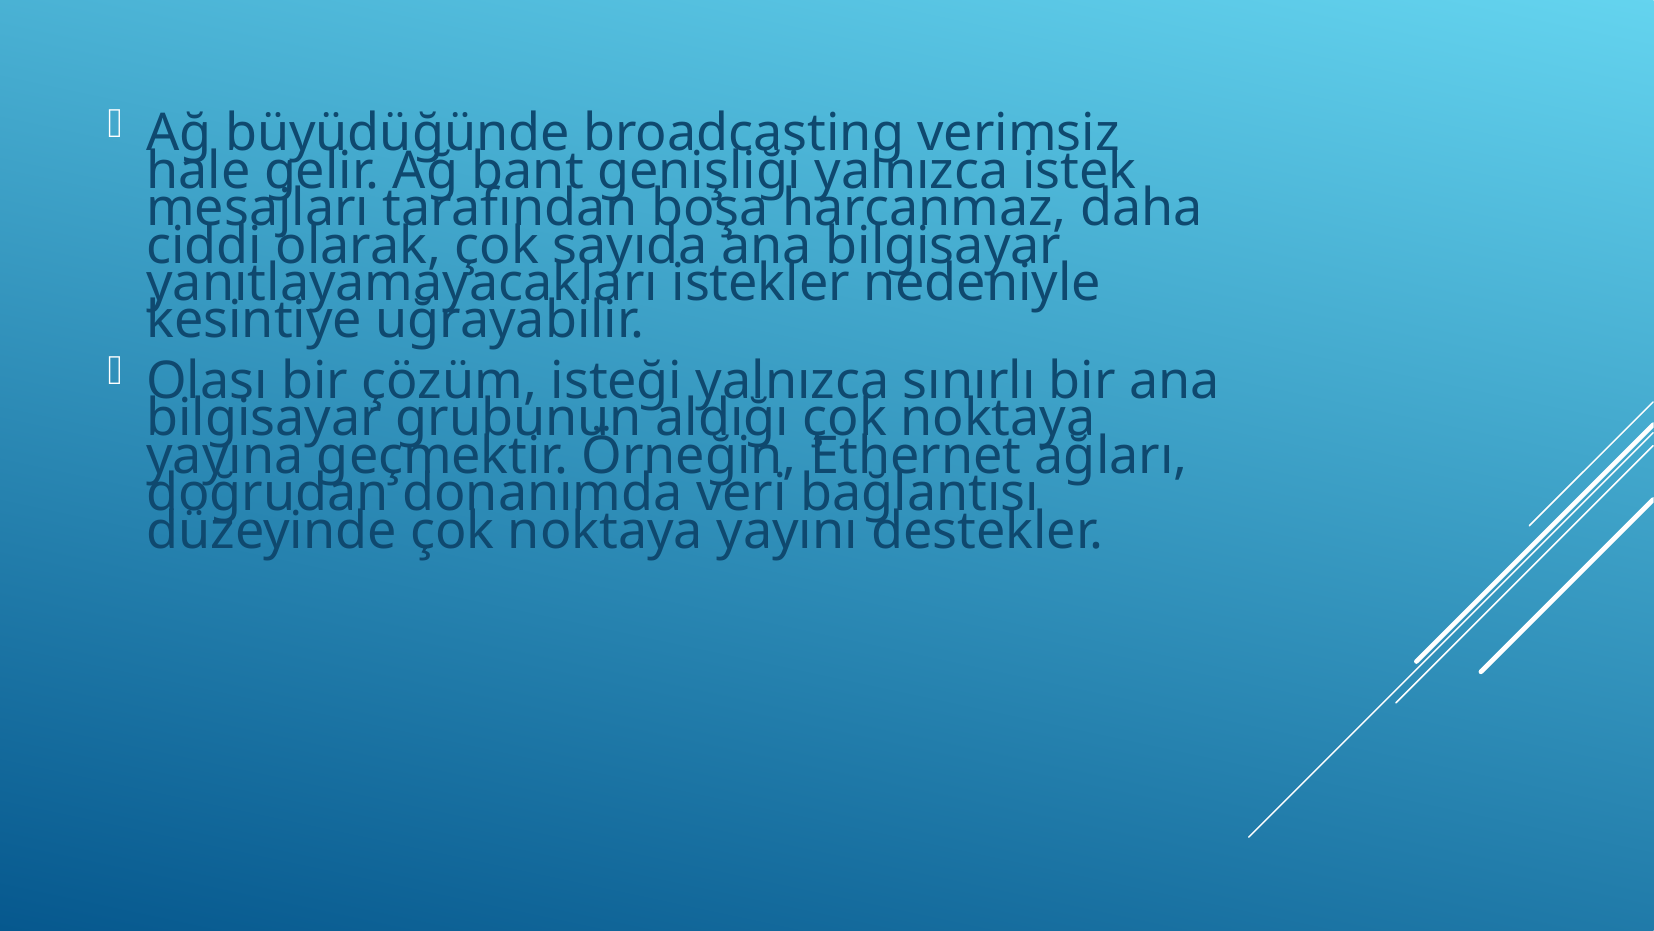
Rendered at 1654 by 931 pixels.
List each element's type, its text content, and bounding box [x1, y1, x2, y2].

list Ağ büyüdüğünde broadcasting verimsiz hale gelir. Ağ bant genişliği yalnızca istek mesajları tarafından boşa harcanmaz, daha ciddi olarak, çok sayıda ana bilgisayar yanıtlayamayacakları istekler nedeniyle kesintiye uğrayabilir. Olası bir çözüm, isteği yalnızca sınırlı bir ana bilgisayar grubunun aldığı çok noktaya yayına geçmektir. Örneğin, Ethernet ağları, doğrudan donanımda veri bağlantısı düzeyinde çok noktaya yayını destekler. [92, 93, 1251, 584]
